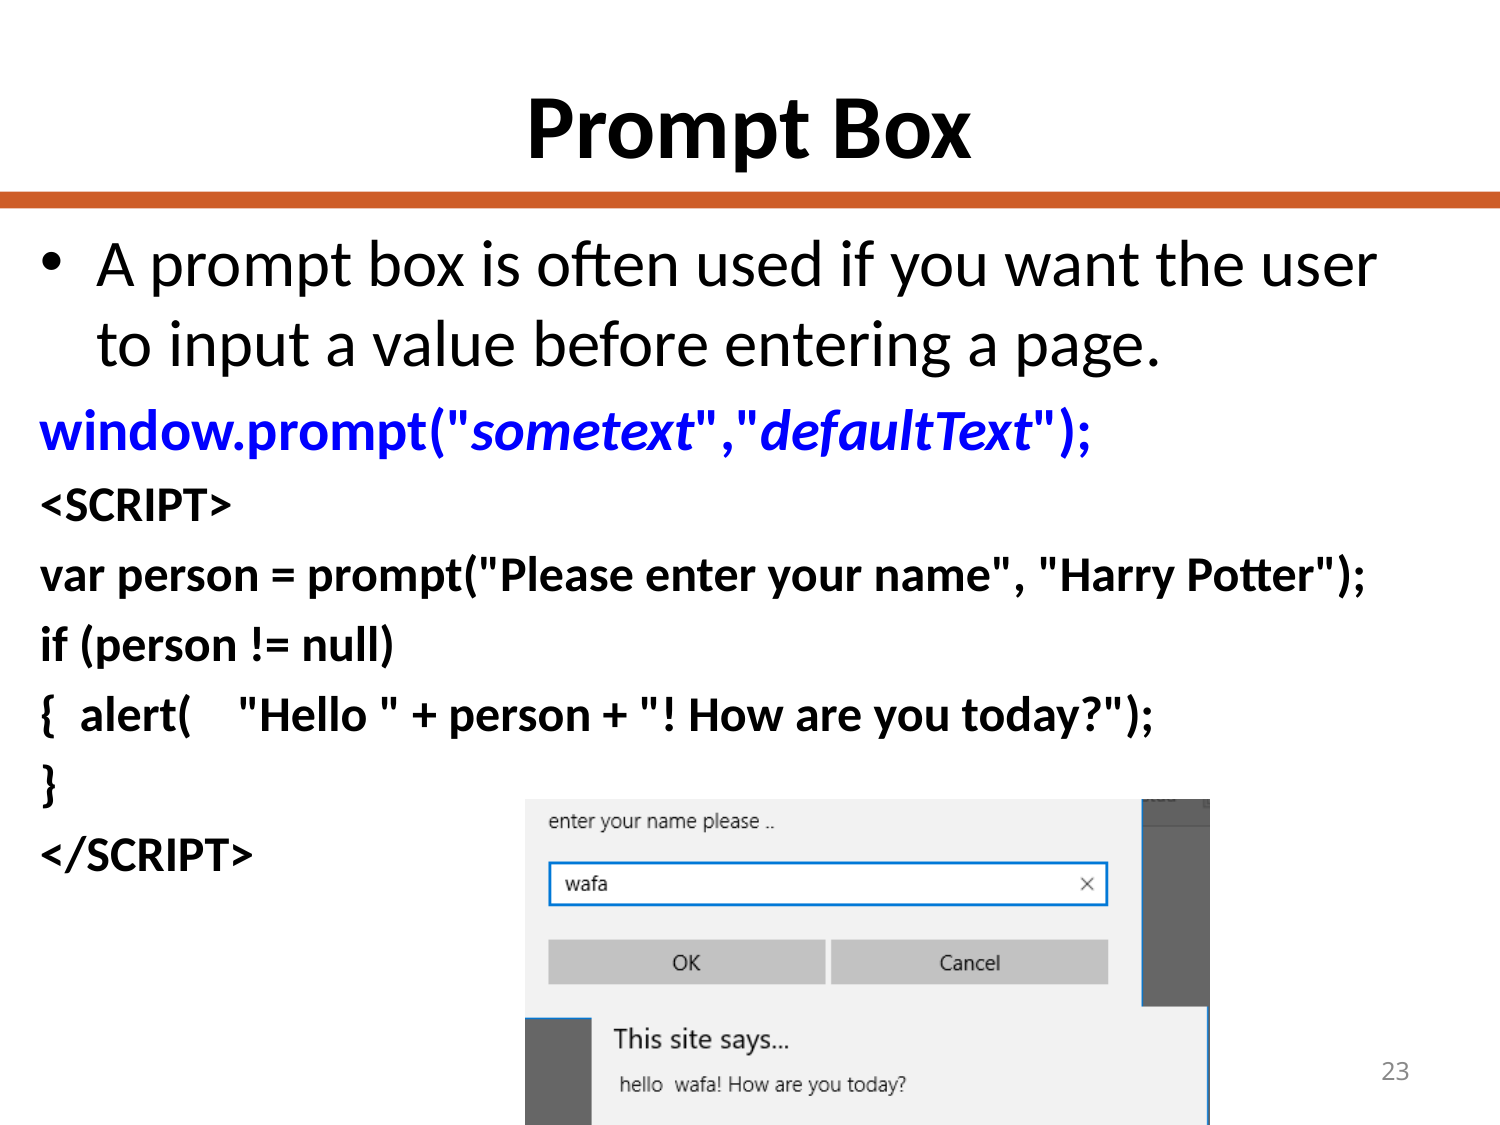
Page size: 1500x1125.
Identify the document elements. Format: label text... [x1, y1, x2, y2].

title Prompt Box [75, 57, 1425, 188]
list A prompt box is often used if you want the user to input a value before entering a page. window.prompt("sometext","defaultText"); <SCRIPT> var person = prompt("Please enter your name", "Harry Potter"); if (person != null) { alert( "Hello " + person + "! How are you today?"); } </SCRIPT> [24, 212, 1450, 876]
slide_number 23 [1213, 1042, 1425, 1103]
picture [524, 799, 1210, 1125]
